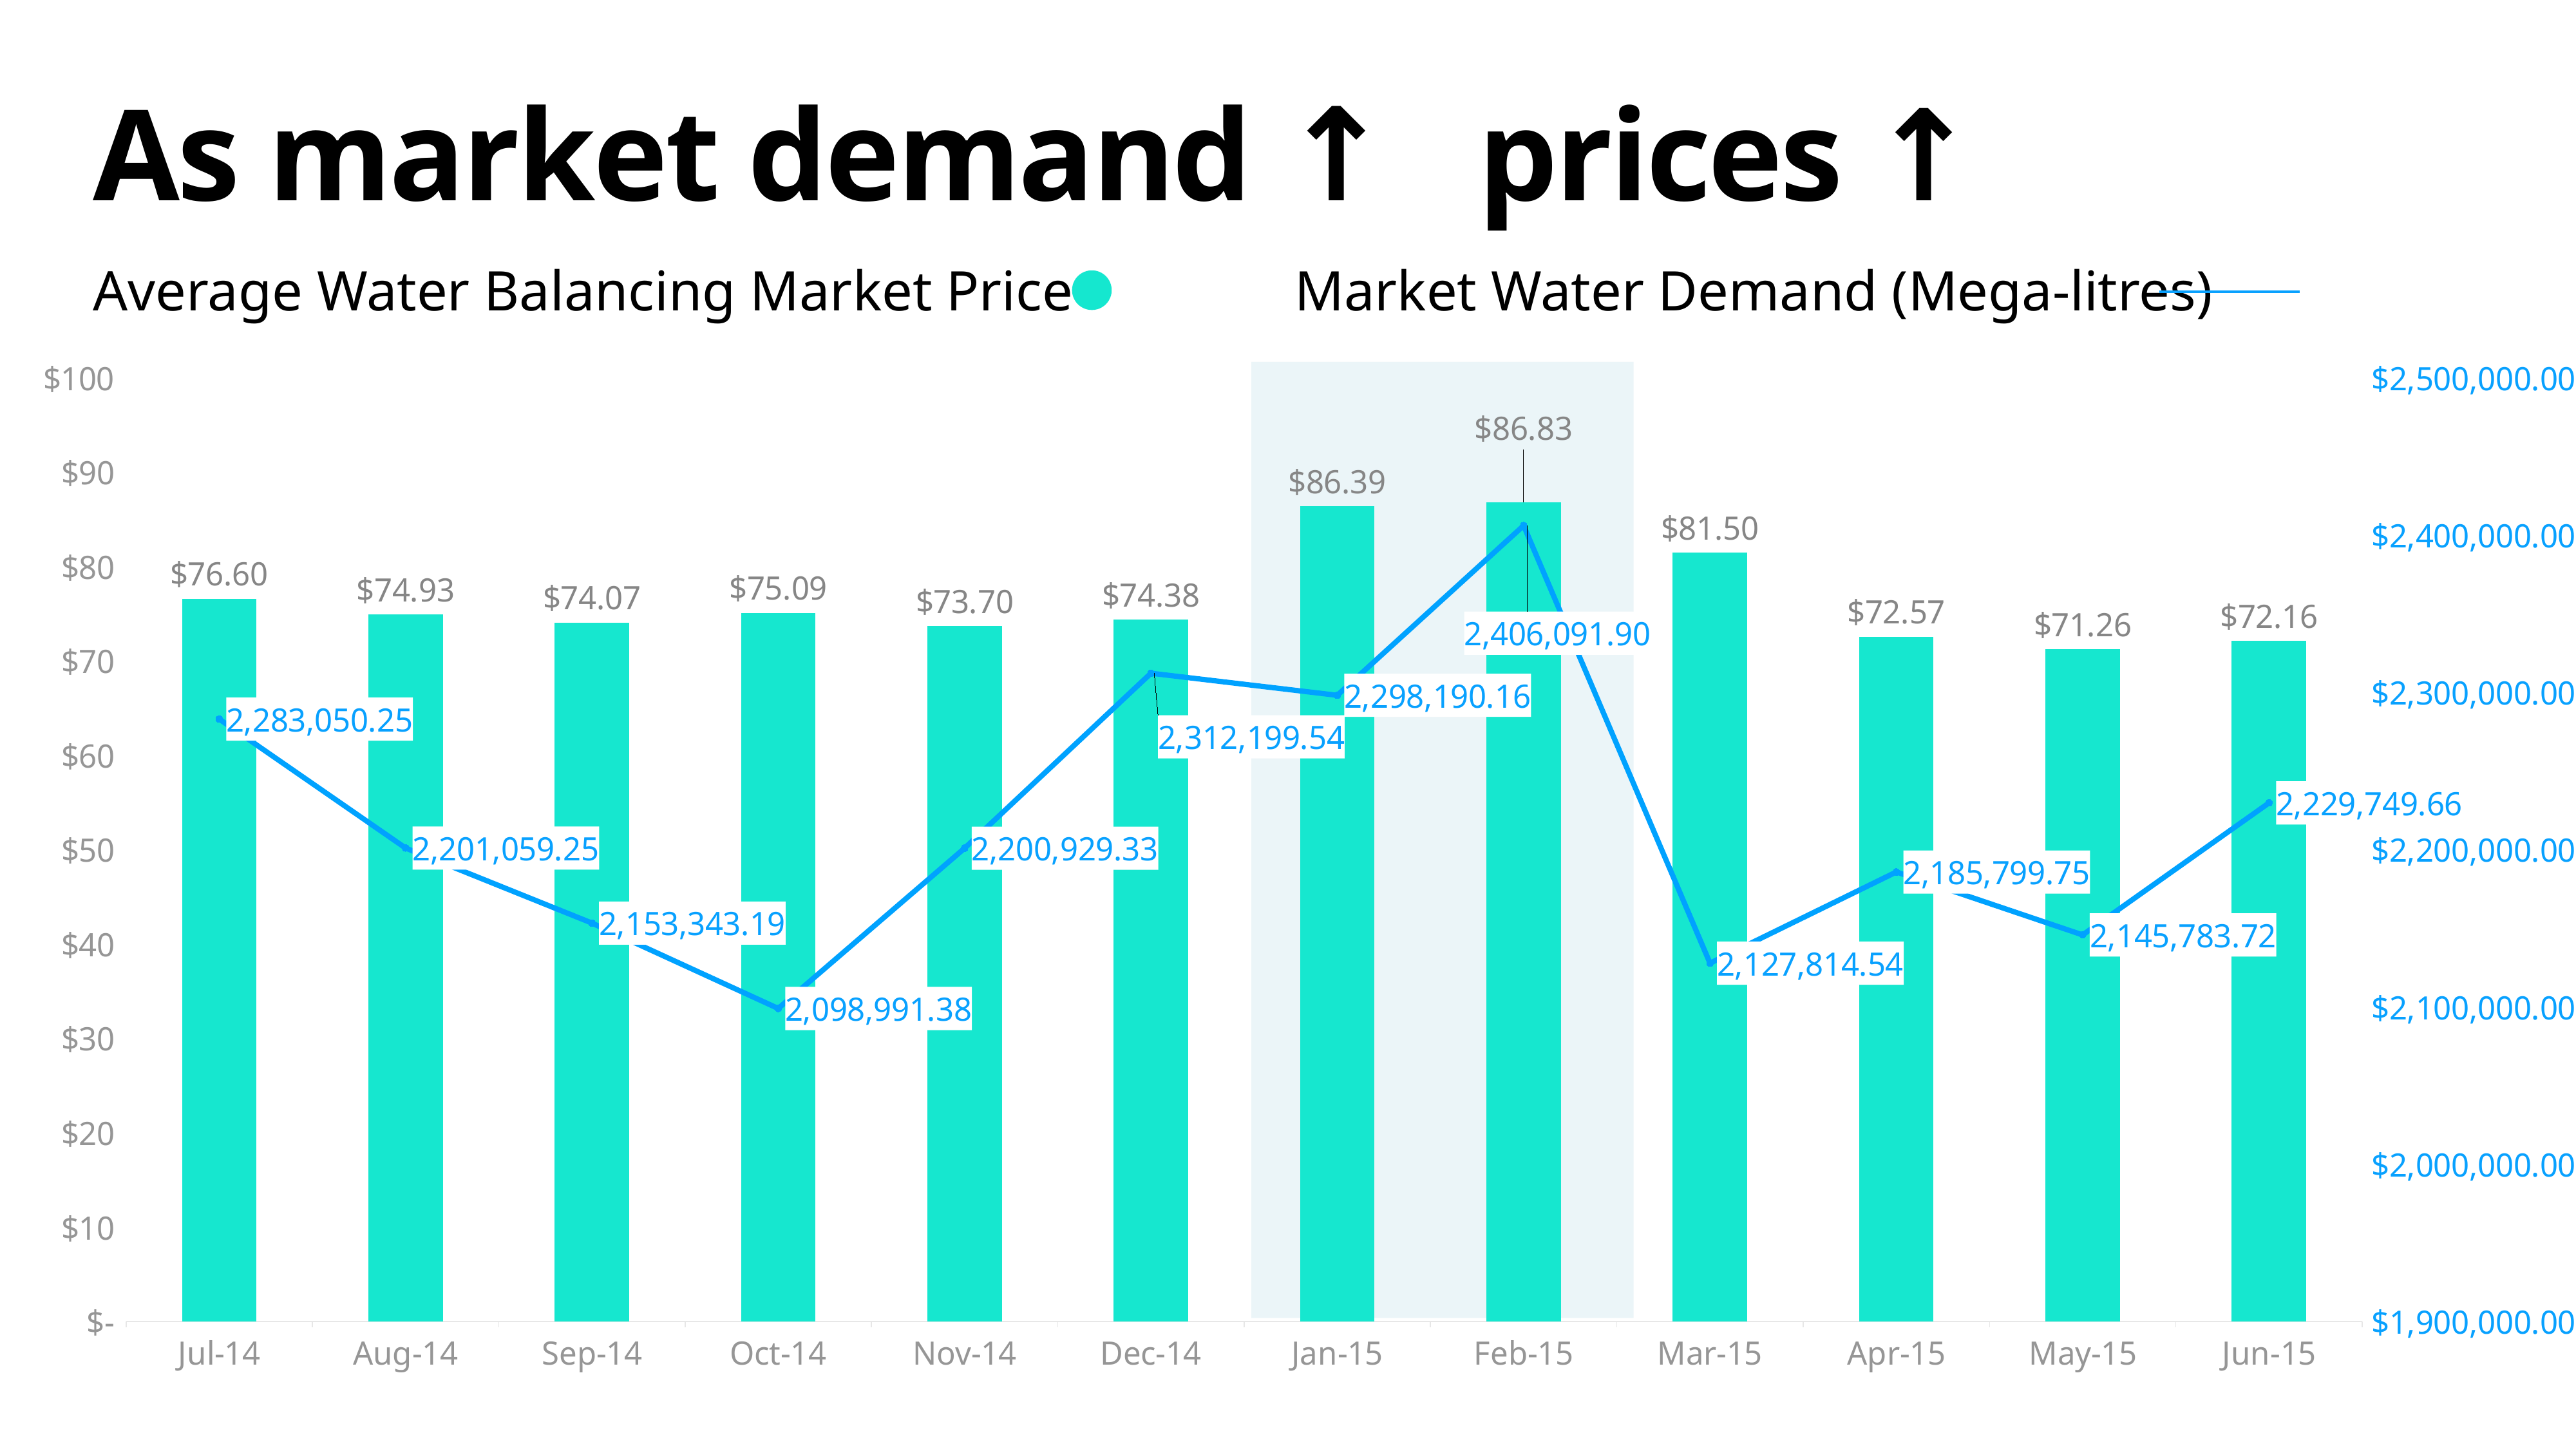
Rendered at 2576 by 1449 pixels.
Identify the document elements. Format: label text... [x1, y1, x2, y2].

subtitle Average Water Balancing Market Price Market Water Demand (Mega-litres) [87, 250, 2409, 356]
title As market demand ↑ prices ↑ [87, 62, 2409, 231]
chart [0, 356, 2576, 1448]
text_box [1072, 270, 1112, 310]
